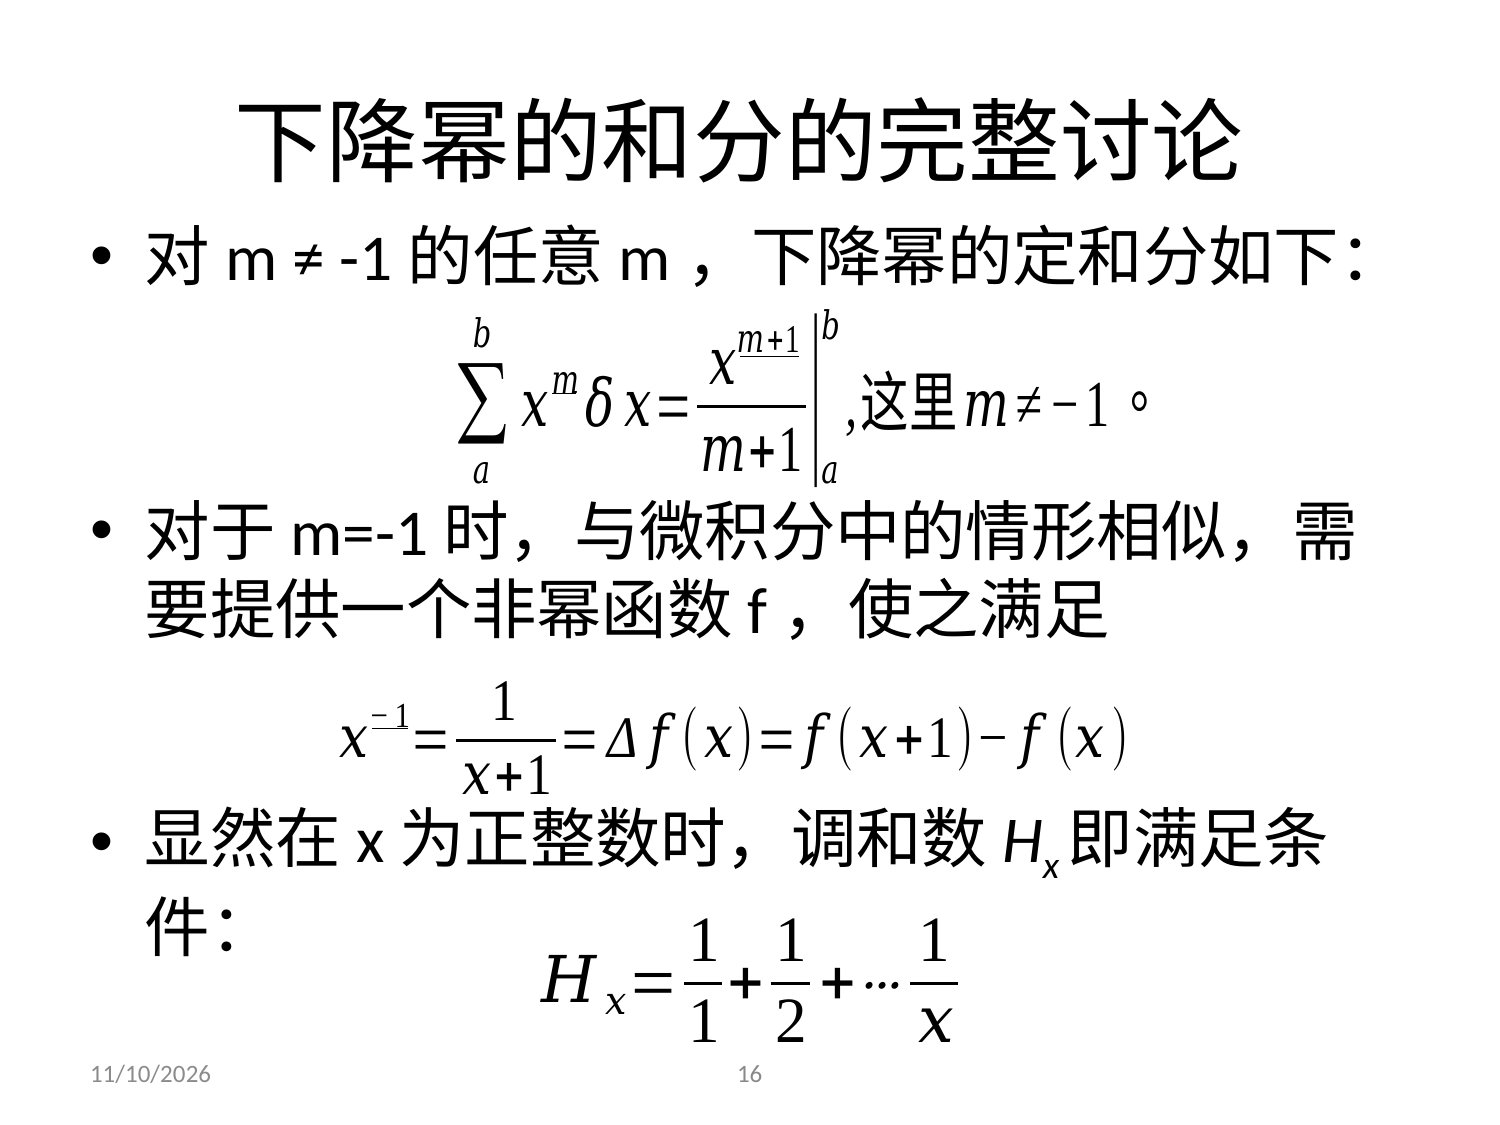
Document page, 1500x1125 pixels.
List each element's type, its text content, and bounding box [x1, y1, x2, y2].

title 下降幂的和分的完整讨论 [75, 45, 1425, 208]
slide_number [75, 1047, 425, 1103]
list 对m ≠ -1的任意m，下降幂的定和分如下： 对于m=-1时，与微积分中的情形相似，需要提供一个非幂函数f，使之满足 显然在x为正整数时，调和数Hx即满足条件： [75, 509, 1425, 543]
list 对m ≠ -1的任意m，下降幂的定和分如下： 对于m=-1时，与微积分中的情形相似，需要提供一个非幂函数f，使之满足 显然在x为正整数时，调和数Hx即满足条件： [75, 547, 1425, 1047]
slide_number 16 [512, 1047, 988, 1103]
list 对m ≠ -1的任意m，下降幂的定和分如下： 对于m=-1时，与微积分中的情形相似，需要提供一个非幂函数f，使之满足 显然在x为正整数时，调和数Hx即满足条件： [75, 208, 1425, 508]
